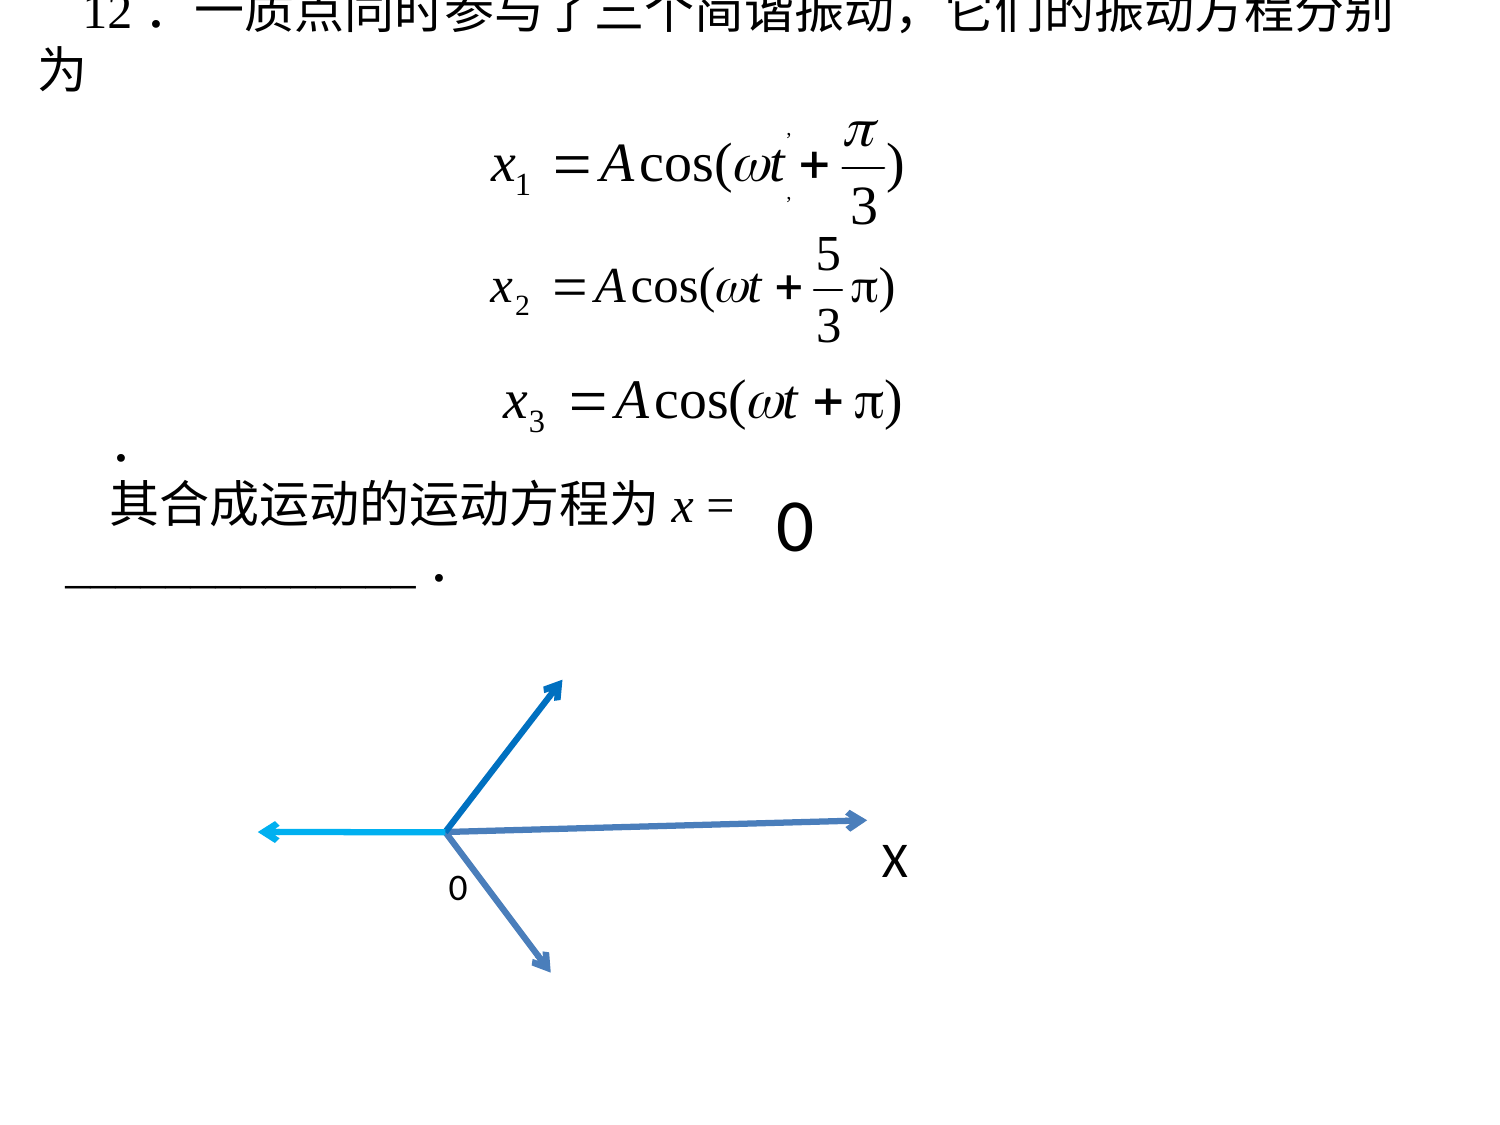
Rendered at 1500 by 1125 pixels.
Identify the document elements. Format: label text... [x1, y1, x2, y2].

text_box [491, 363, 915, 448]
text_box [480, 222, 904, 354]
text_box X [867, 820, 938, 895]
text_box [427, 849, 569, 956]
text_box ． 其合成运动的运动方程为x = ______________． [50, 434, 1131, 630]
text_box 12．一质点同时参与了三个简谐振动，它们的振动方程分别为 [22, 0, 1416, 136]
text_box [427, 696, 581, 815]
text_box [445, 820, 868, 833]
text_box 0 [762, 468, 830, 574]
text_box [480, 93, 915, 238]
